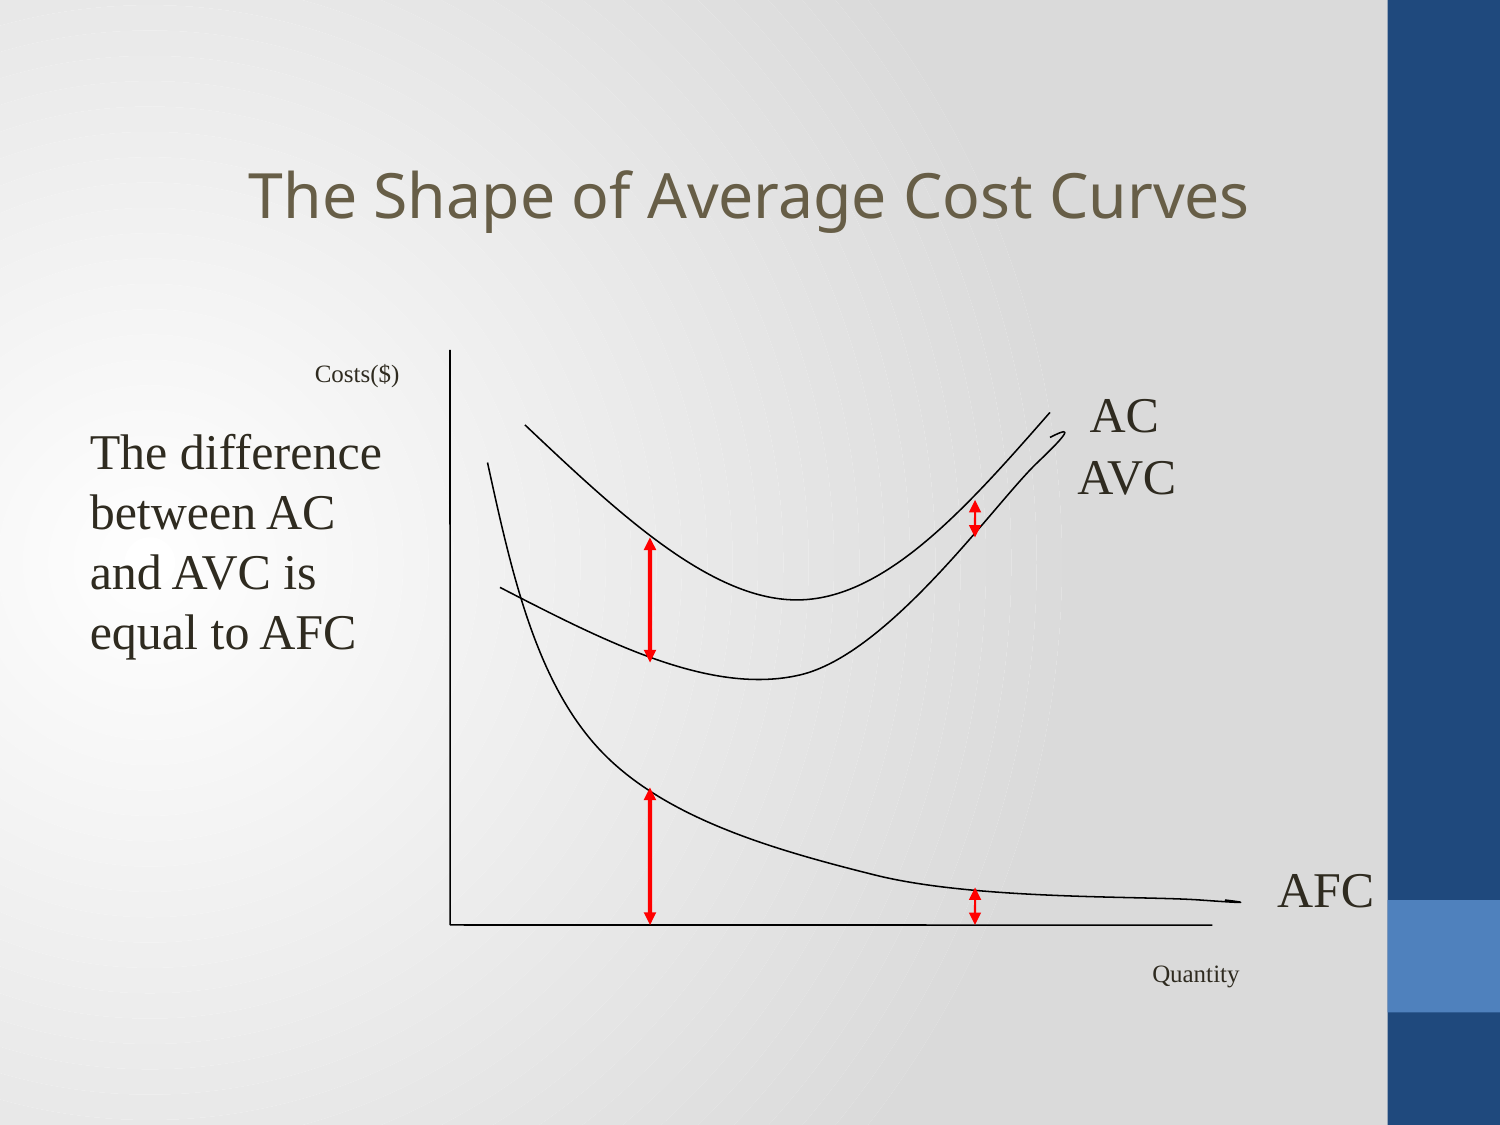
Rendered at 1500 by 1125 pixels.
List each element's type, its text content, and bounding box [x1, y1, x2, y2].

text_box The Shape of Average Cost Curves [112, 99, 1388, 288]
text_box [986, 758, 1241, 903]
text_box [661, 431, 1065, 680]
text_box [500, 548, 646, 656]
text_box Quantity [1137, 950, 1263, 995]
text_box [524, 412, 1050, 543]
text_box [661, 662, 971, 890]
text_box AVC [1062, 437, 1225, 513]
text_box Costs($) [300, 350, 425, 395]
text_box [521, 599, 646, 789]
text_box AFC [1262, 849, 1425, 925]
text_box [487, 462, 635, 582]
text_box AC [1074, 374, 1238, 450]
text_box The difference between AC and AVC is equal to AFC [75, 412, 400, 668]
